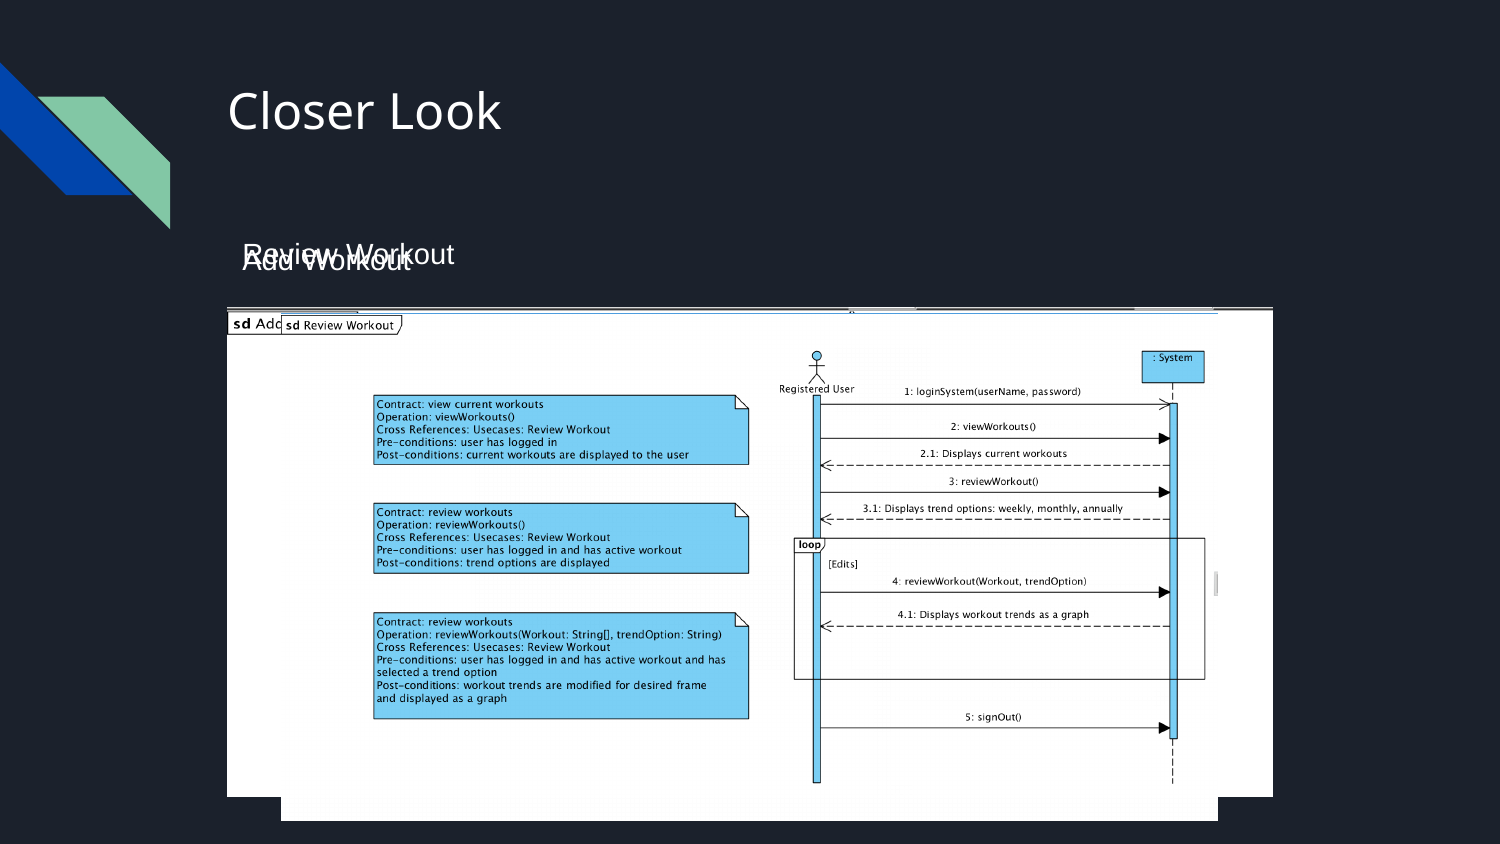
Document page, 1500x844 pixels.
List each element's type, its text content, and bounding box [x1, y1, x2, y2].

text_box Review Workout [227, 220, 976, 306]
title Closer Look [212, 64, 1368, 215]
picture [227, 307, 1273, 821]
